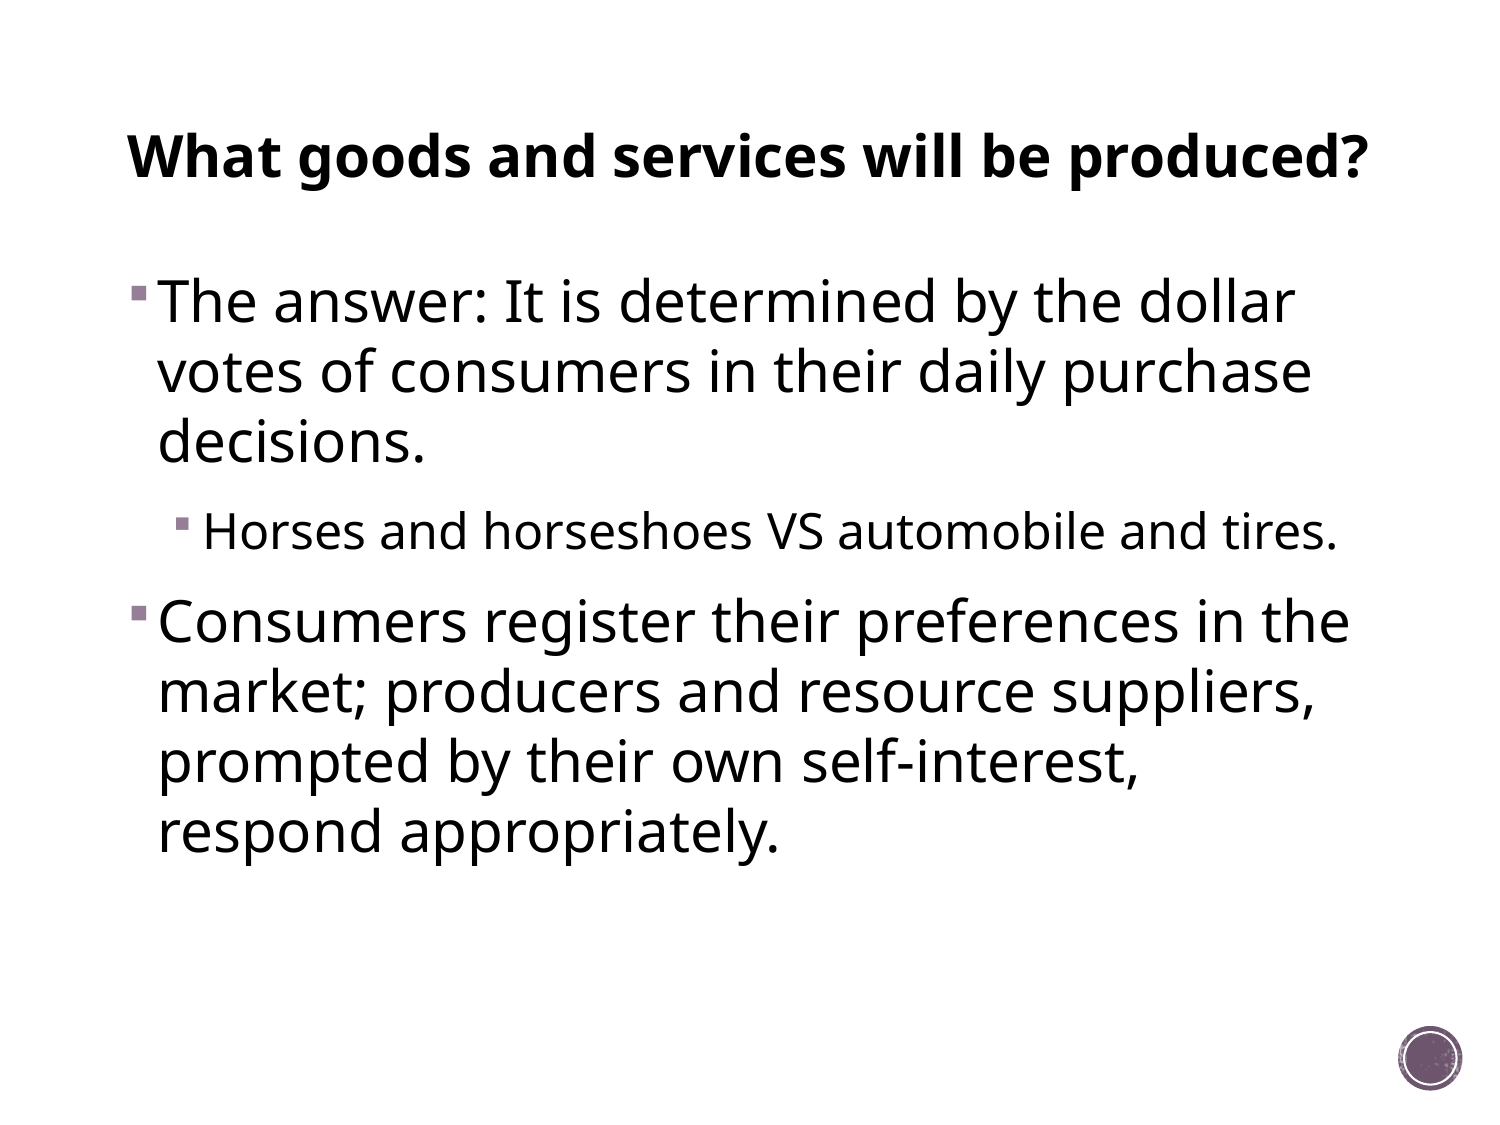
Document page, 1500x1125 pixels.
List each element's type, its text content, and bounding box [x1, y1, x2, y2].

title What goods and services will be produced? [112, 79, 1388, 239]
list The answer: It is determined by the dollar votes of consumers in their daily purchase decisions. Horses and horseshoes VS automobile and tires. Consumers register their preferences in the market; producers and resource suppliers, prompted by their own self-interest, respond appropriately. [112, 257, 1388, 1045]
